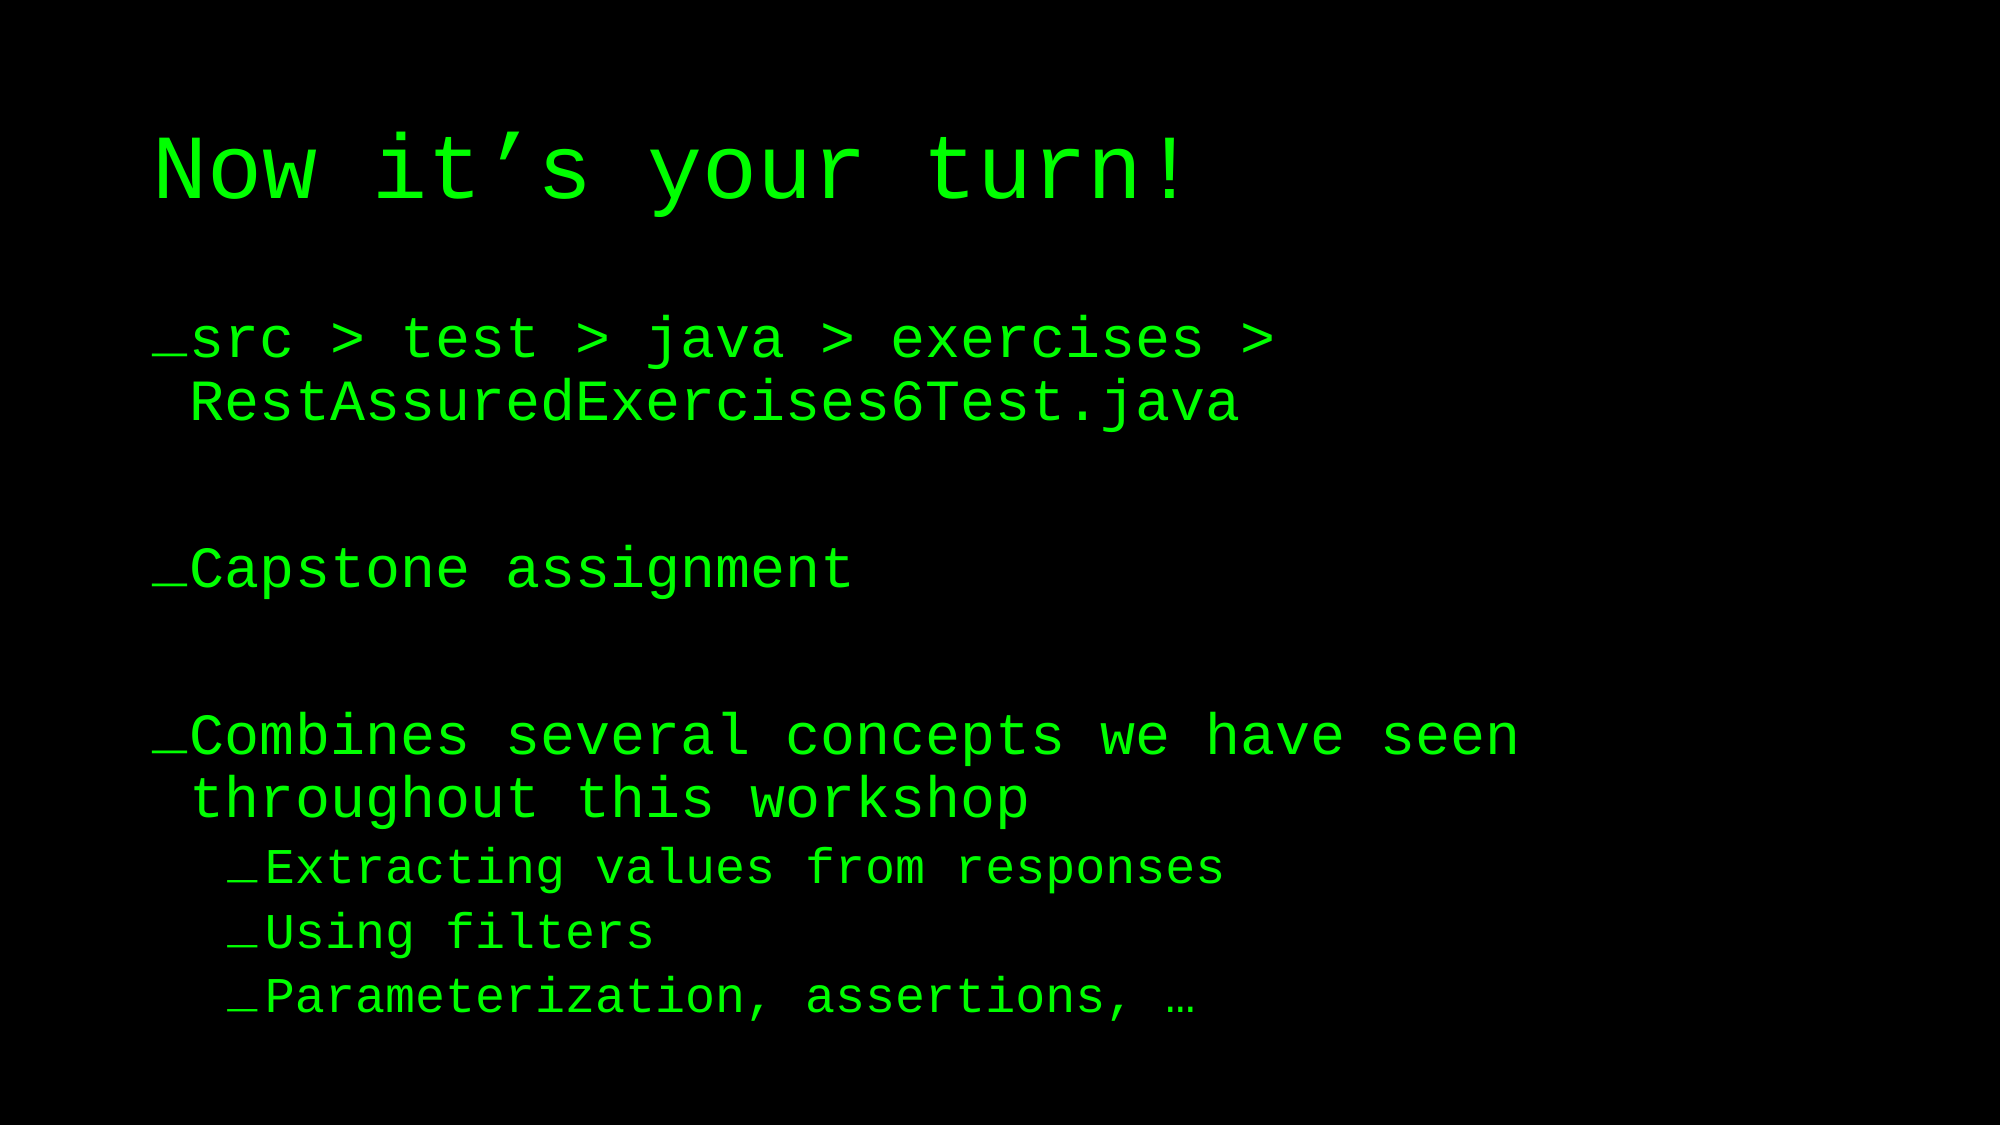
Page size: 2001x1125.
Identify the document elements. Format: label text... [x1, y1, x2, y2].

list src > test > java > exercises > RestAssuredExercises6Test.java Capstone assignment Combines several concepts we have seen throughout this workshop Extracting values from responses Using filters Parameterization, assertions, … [137, 299, 1863, 1125]
title Now it’s your turn! [137, 59, 1863, 278]
